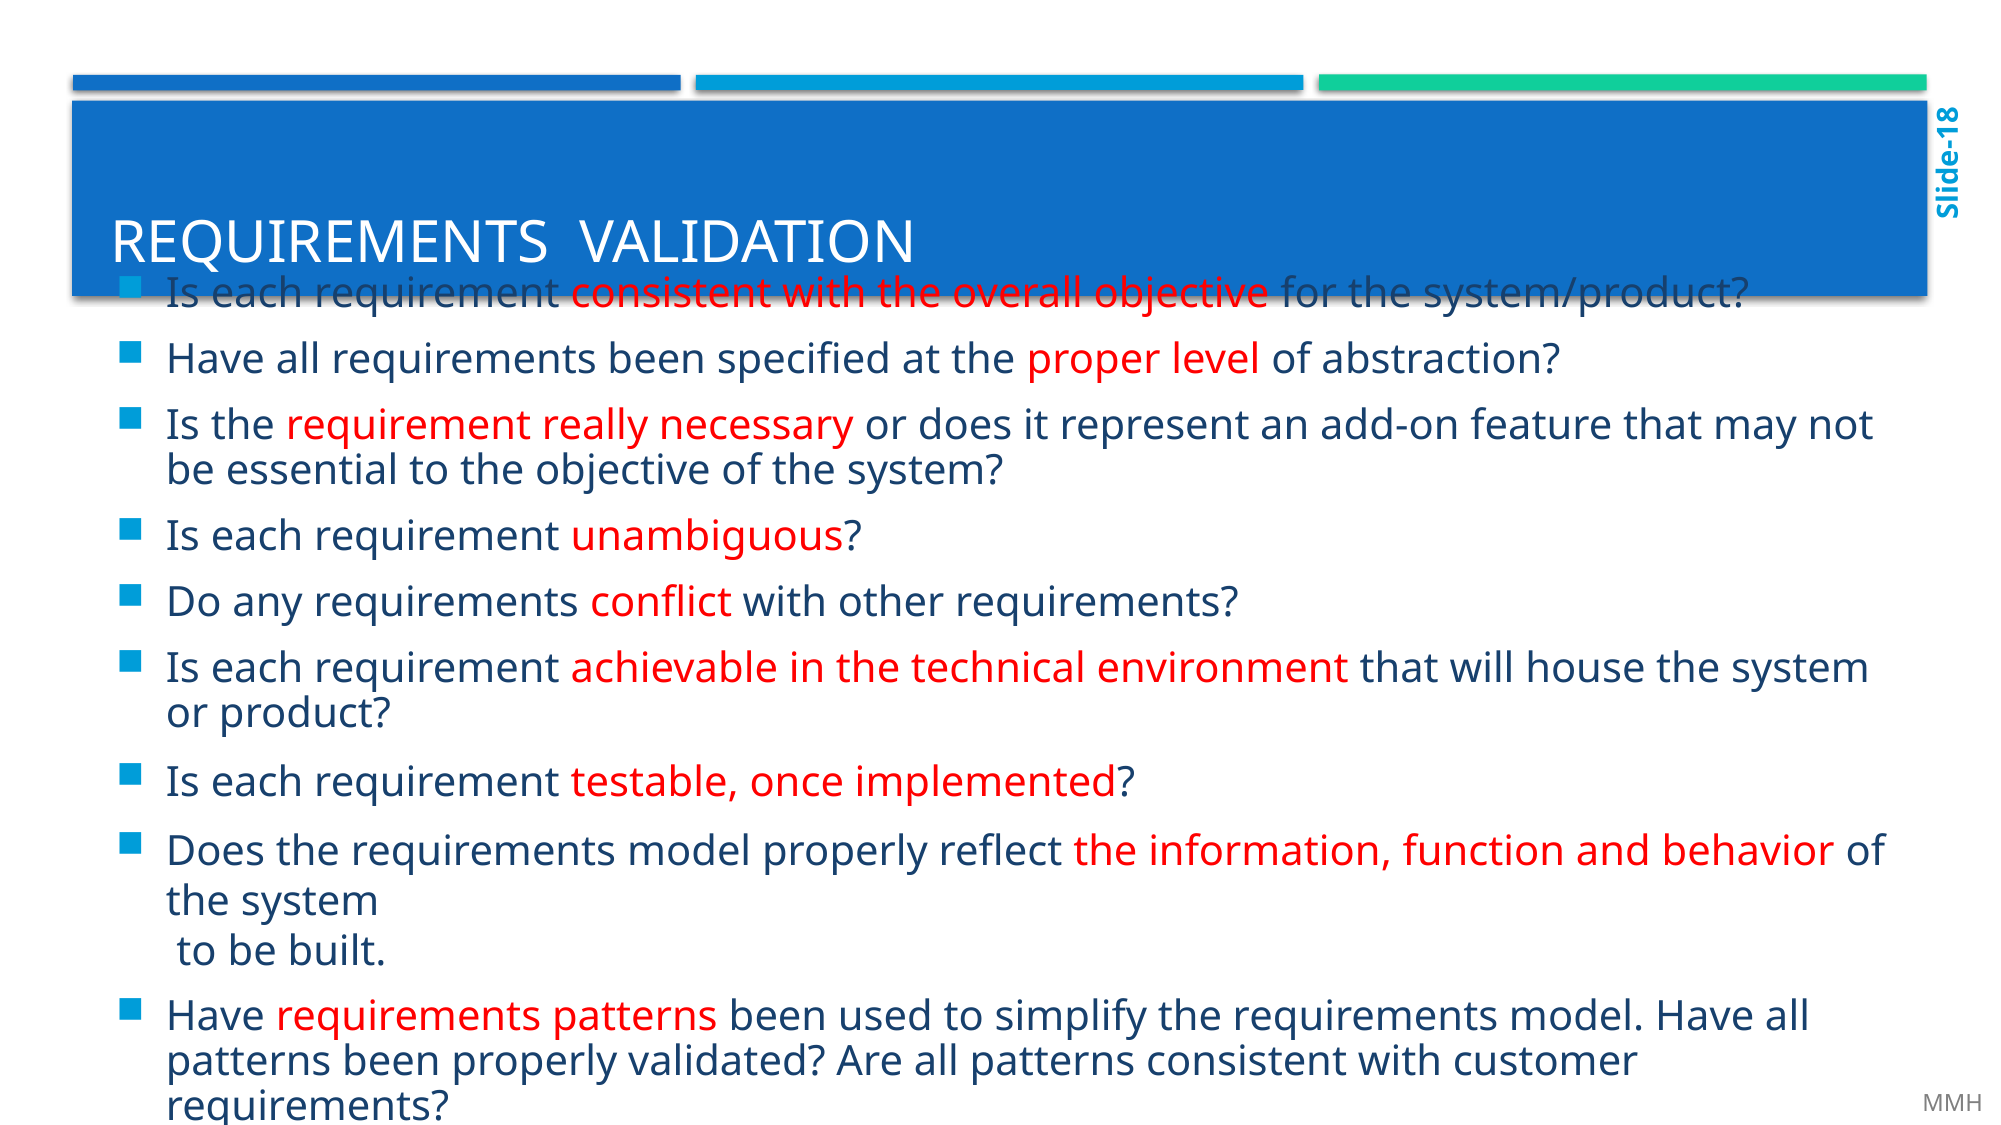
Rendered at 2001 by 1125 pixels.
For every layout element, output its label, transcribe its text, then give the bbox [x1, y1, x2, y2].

list Is each requirement consistent with the overall objective for the system/product? Have all requirements been specified at the proper level of abstraction? Is the requirement really necessary or does it represent an add-on feature that may not be essential to the objective of the system? Is each requirement unambiguous? Do any requirements conflict with other requirements? Is each requirement achievable in the technical environment that will house the system or product? Is each requirement testable, once implemented? Does the requirements model properly reflect the information, function and behavior of the system to be built. Have requirements patterns been used to simplify the requirements model. Have all patterns been properly validated? Are all patterns consistent with customer requirements? [100, 323, 1910, 1079]
text_box MMH [1894, 1079, 2000, 1125]
text_box Slide-18 [1930, 99, 1968, 236]
title Requirements validation [95, 115, 1905, 282]
